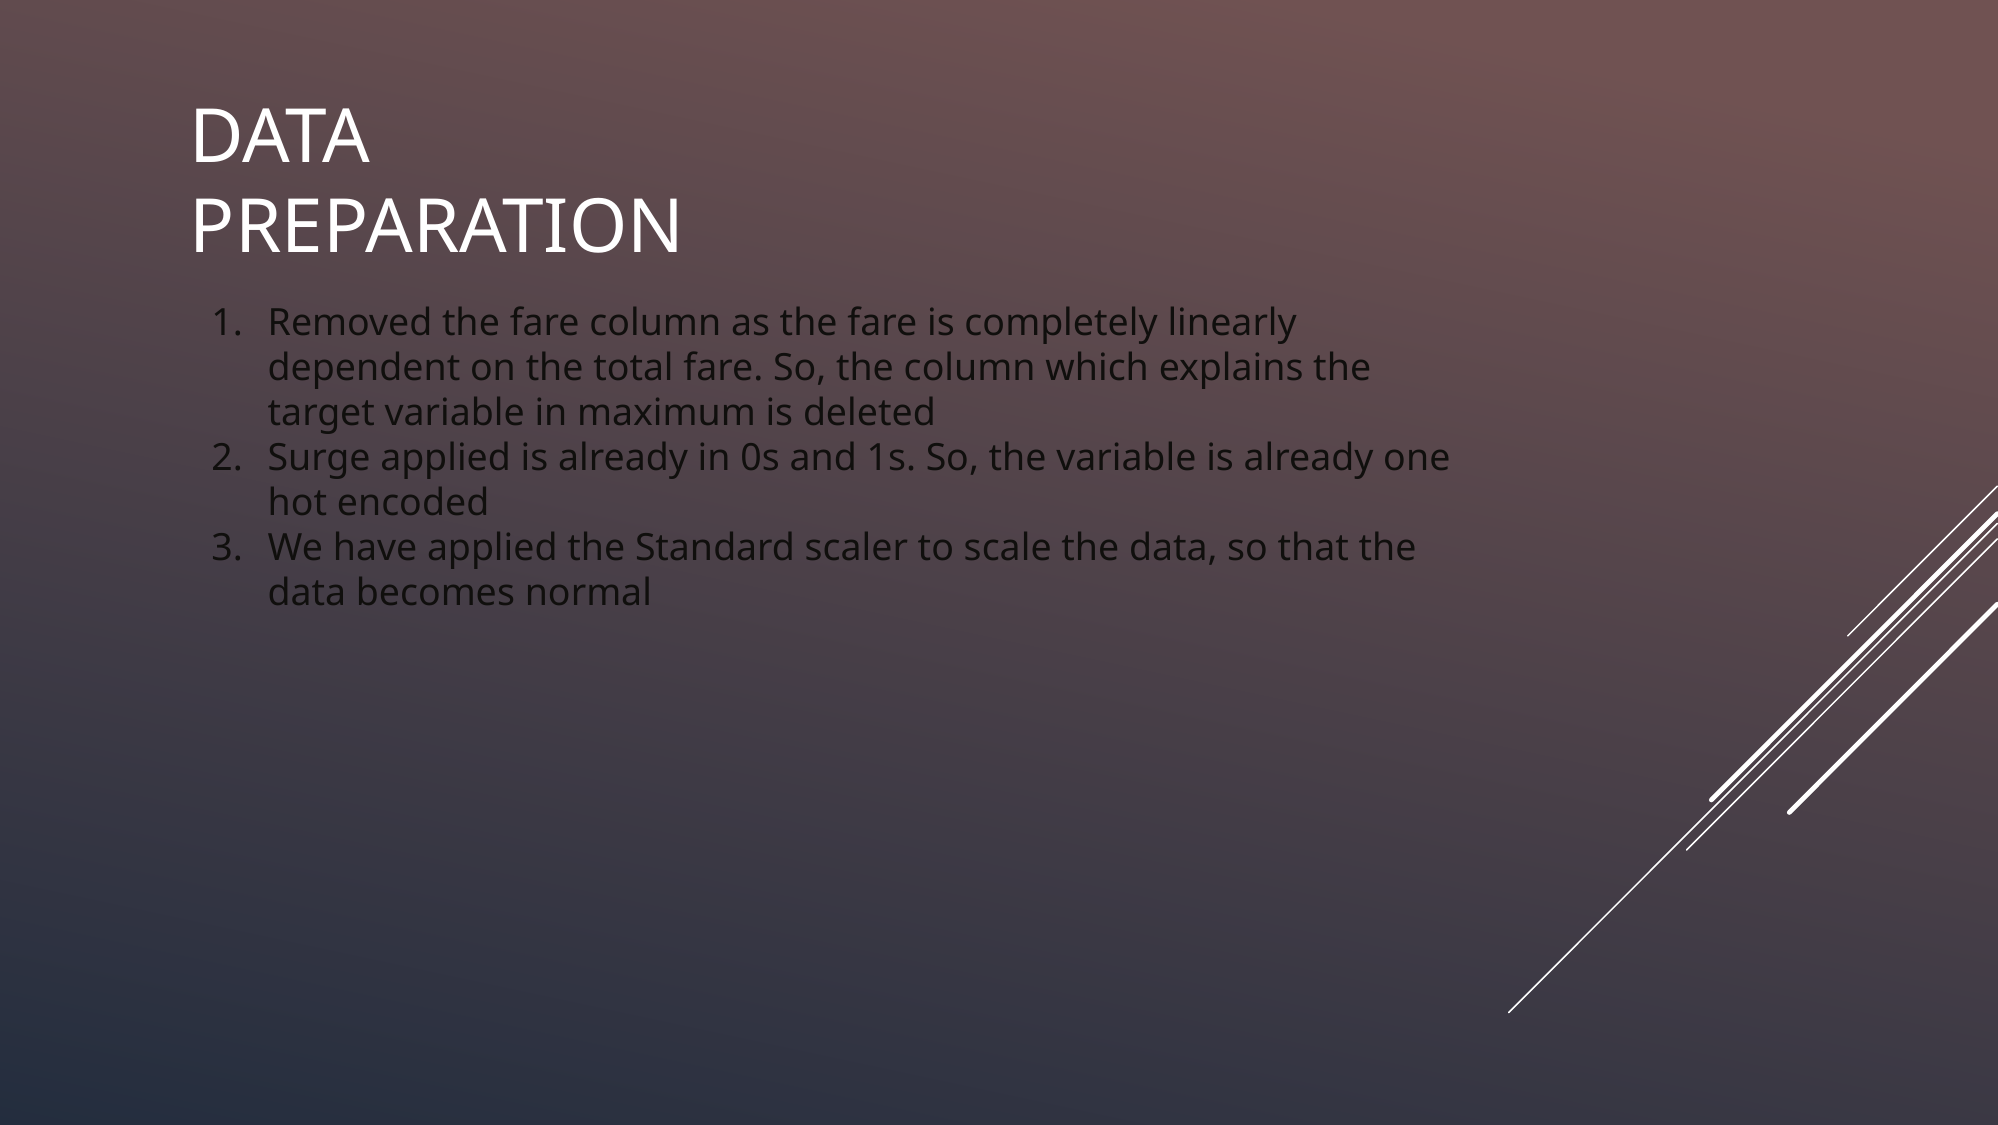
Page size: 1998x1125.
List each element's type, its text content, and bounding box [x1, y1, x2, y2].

title DATA PREPARATION [174, 19, 713, 335]
text_box Removed the fare column as the fare is completely linearly dependent on the total fare. So, the column which explains the target variable in maximum is deleted Surge applied is already in 0s and 1s. So, the variable is already one hot encoded We have applied the Standard scaler to scale the data, so that the data becomes normal [203, 290, 1493, 621]
